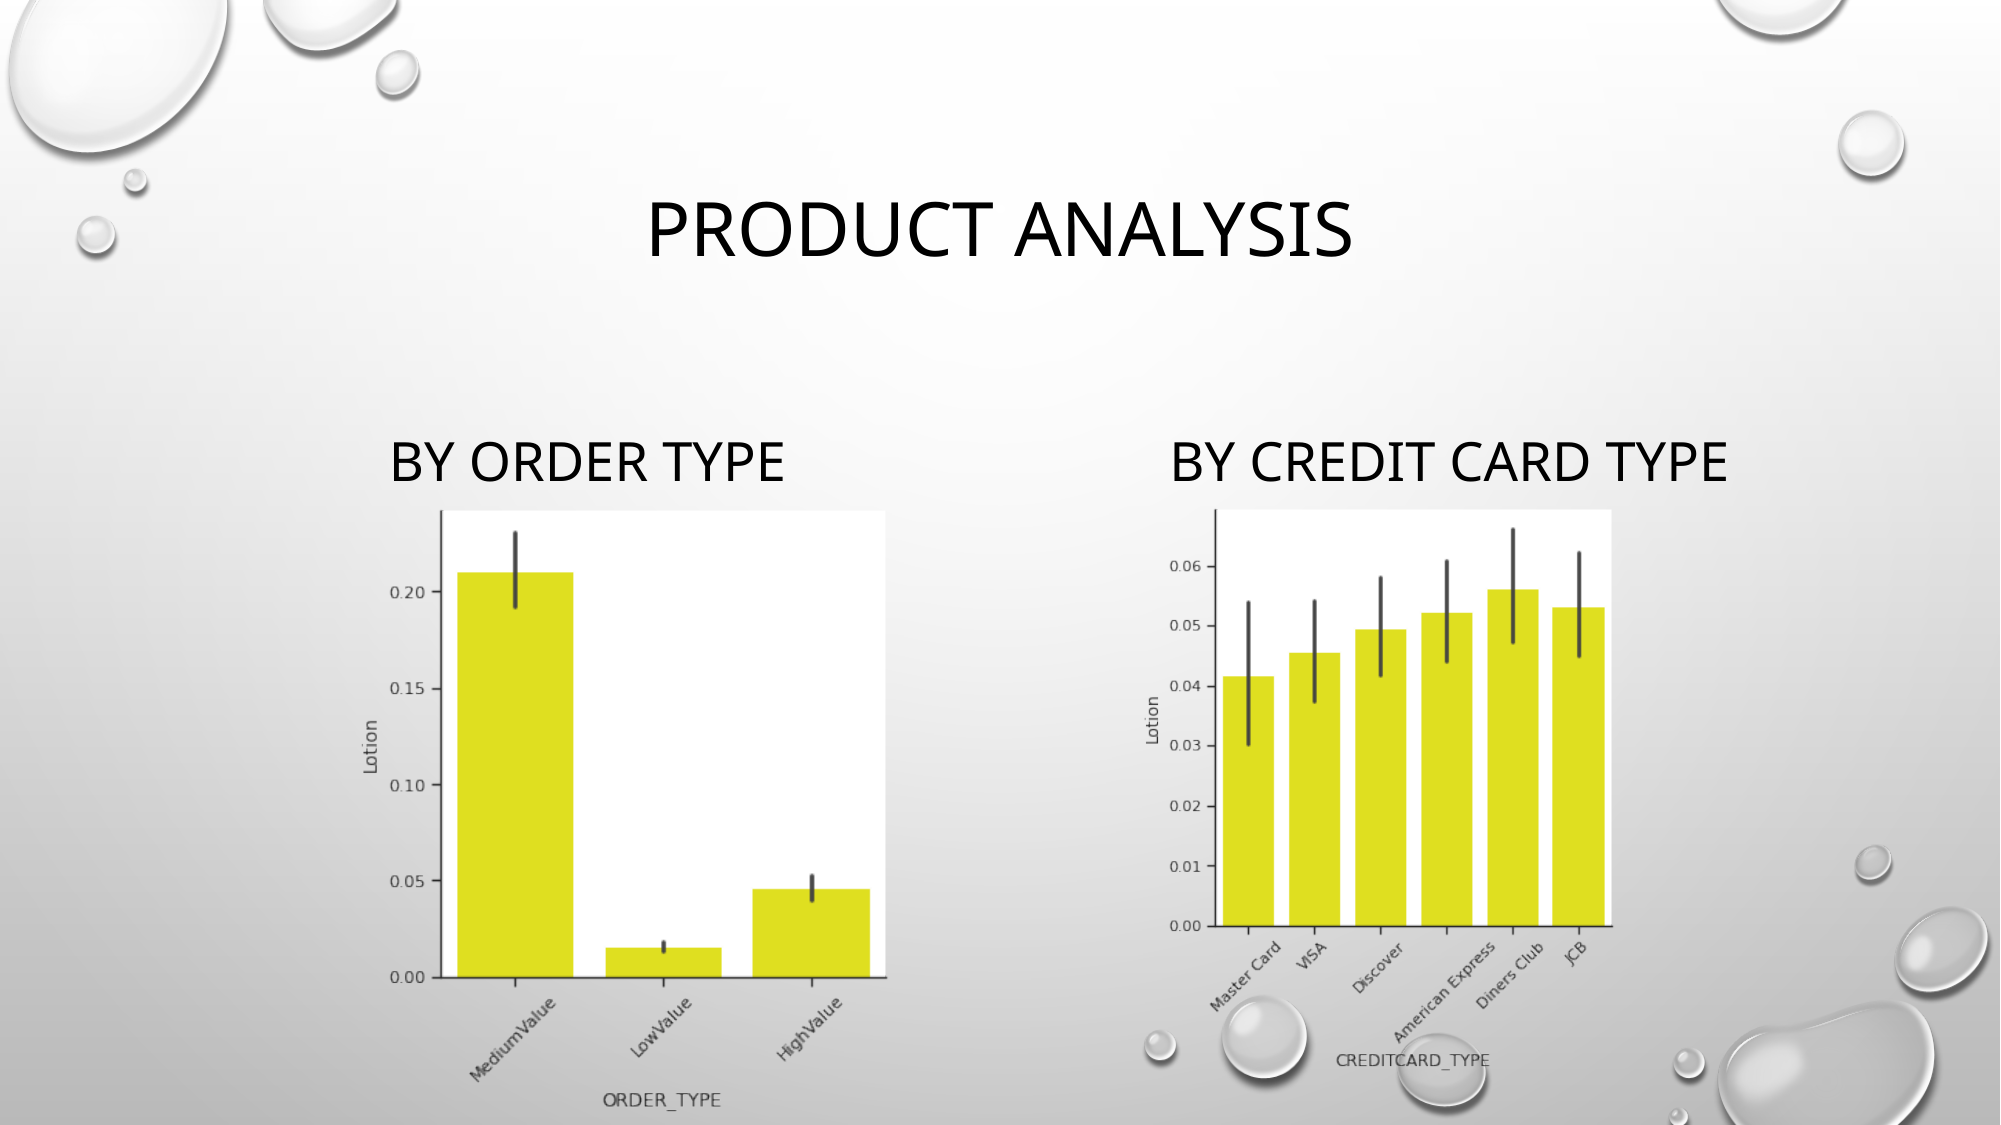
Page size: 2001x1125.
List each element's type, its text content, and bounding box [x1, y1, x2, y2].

list By credit card type [1049, 388, 1851, 501]
list By order type [188, 388, 988, 501]
title Product analysis [149, 101, 1851, 364]
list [1135, 500, 1620, 1079]
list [350, 500, 895, 1121]
picture [0, 0, 2000, 1125]
